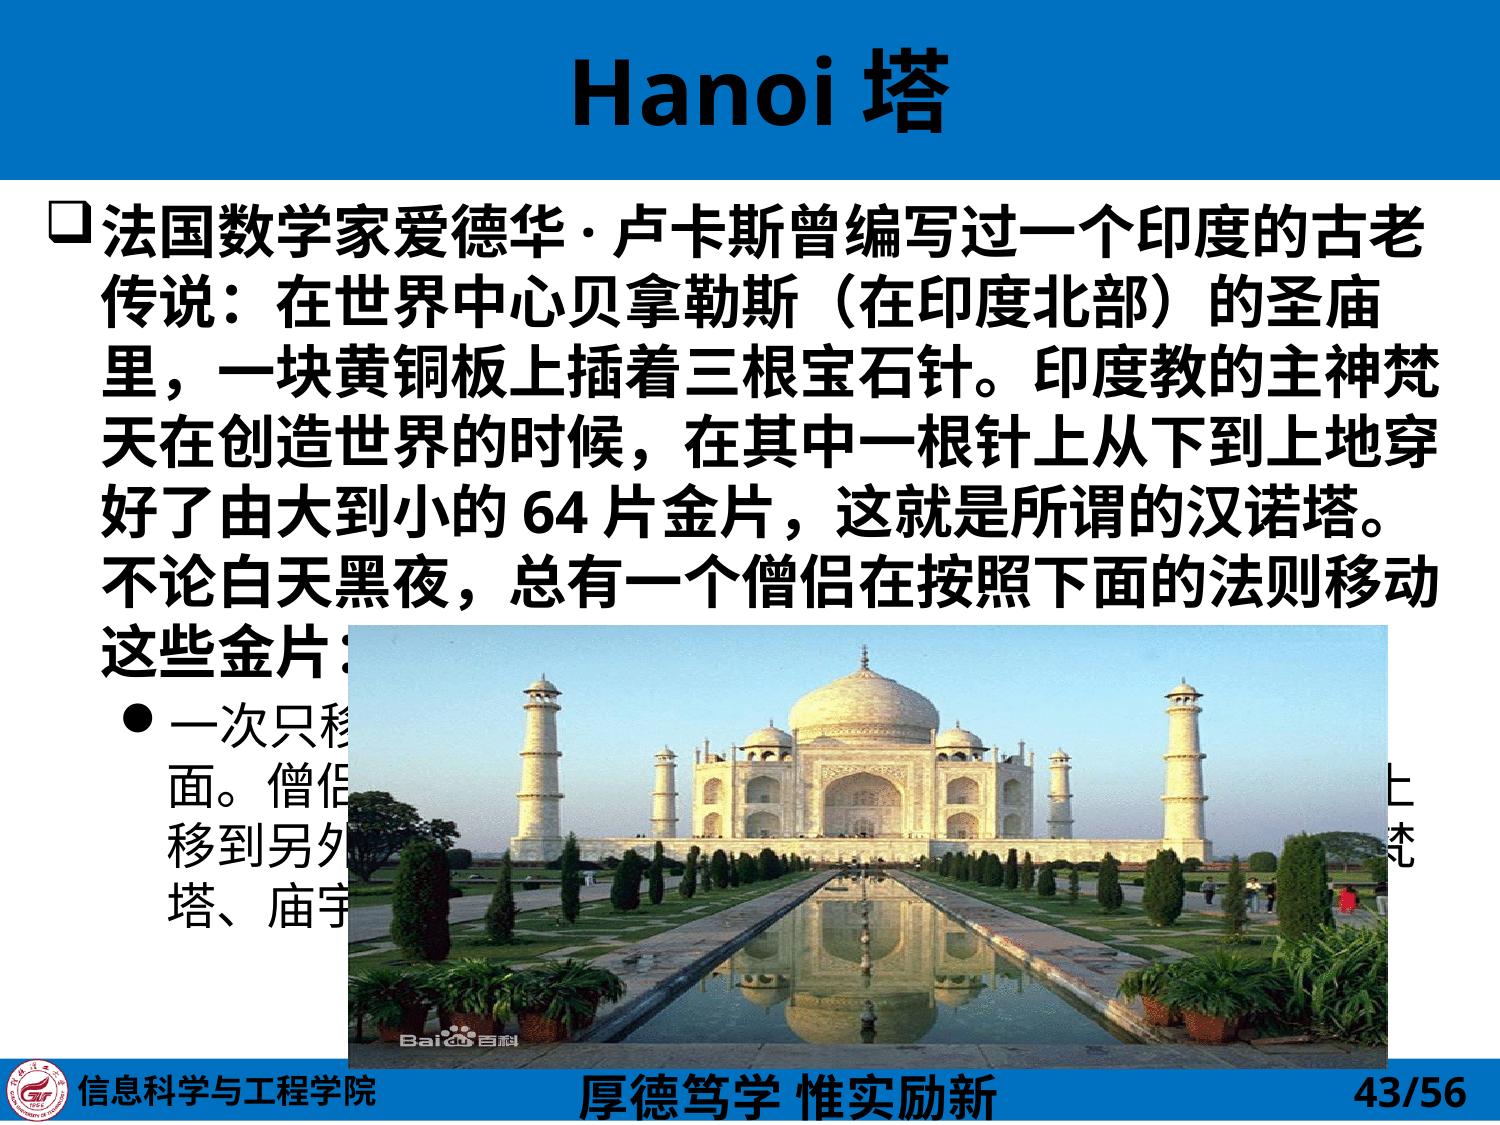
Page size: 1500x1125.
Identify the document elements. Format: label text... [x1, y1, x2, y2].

picture [348, 625, 1388, 1093]
slide_number 43/56 [1132, 1058, 1483, 1121]
title Hanoi塔 [85, 0, 1436, 183]
picture [5, 1058, 69, 1122]
list 法国数学家爱德华·卢卡斯曾编写过一个印度的古老传说：在世界中心贝拿勒斯（在印度北部）的圣庙里，一块黄铜板上插着三根宝石针。印度教的主神梵天在创造世界的时候，在其中一根针上从下到上地穿好了由大到小的64片金片，这就是所谓的汉诺塔。不论白天黑夜，总有一个僧侣在按照下面的法则移动这些金片： 一次只移动一片，不管在哪根针上，小片必须在大片上面。僧侣们预言，当所有的金片都从梵天穿好的那根针上移到另外一根针上时，世界就将在一声霹雳中消灭，而梵塔、庙宇和众生也都将同归于尽。 [29, 187, 1471, 1046]
